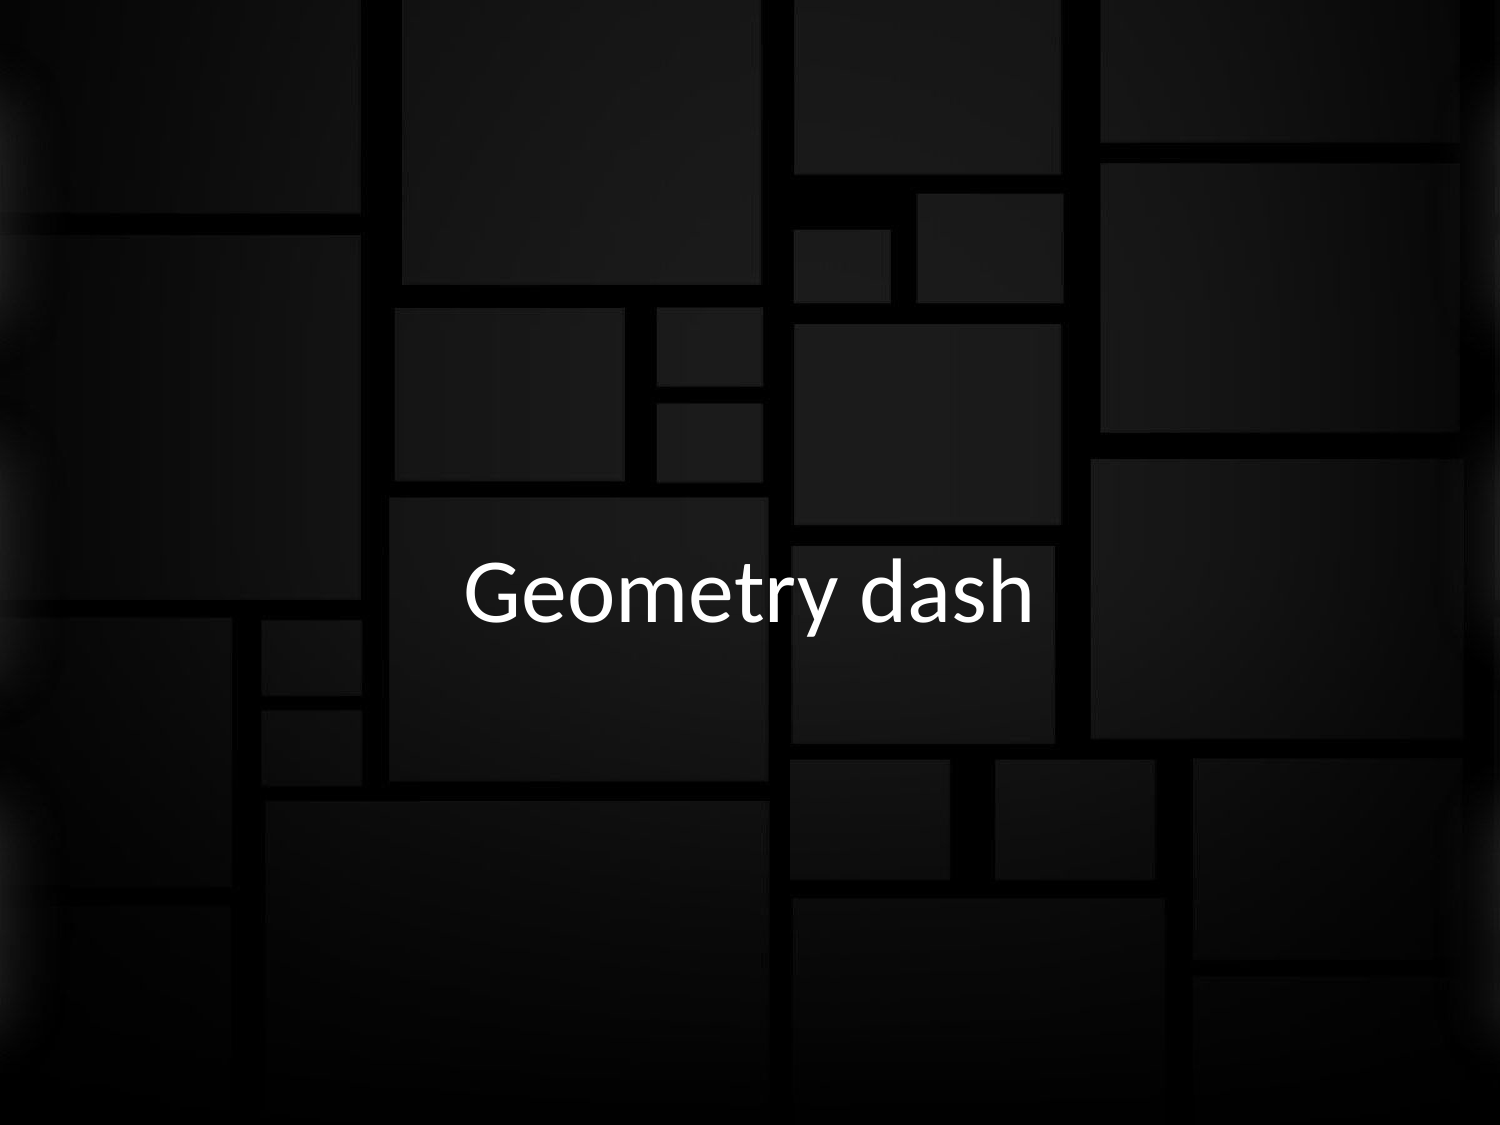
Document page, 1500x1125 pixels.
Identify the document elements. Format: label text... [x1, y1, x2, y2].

picture [0, 0, 1500, 1125]
title Geometry dash [112, 444, 1388, 728]
